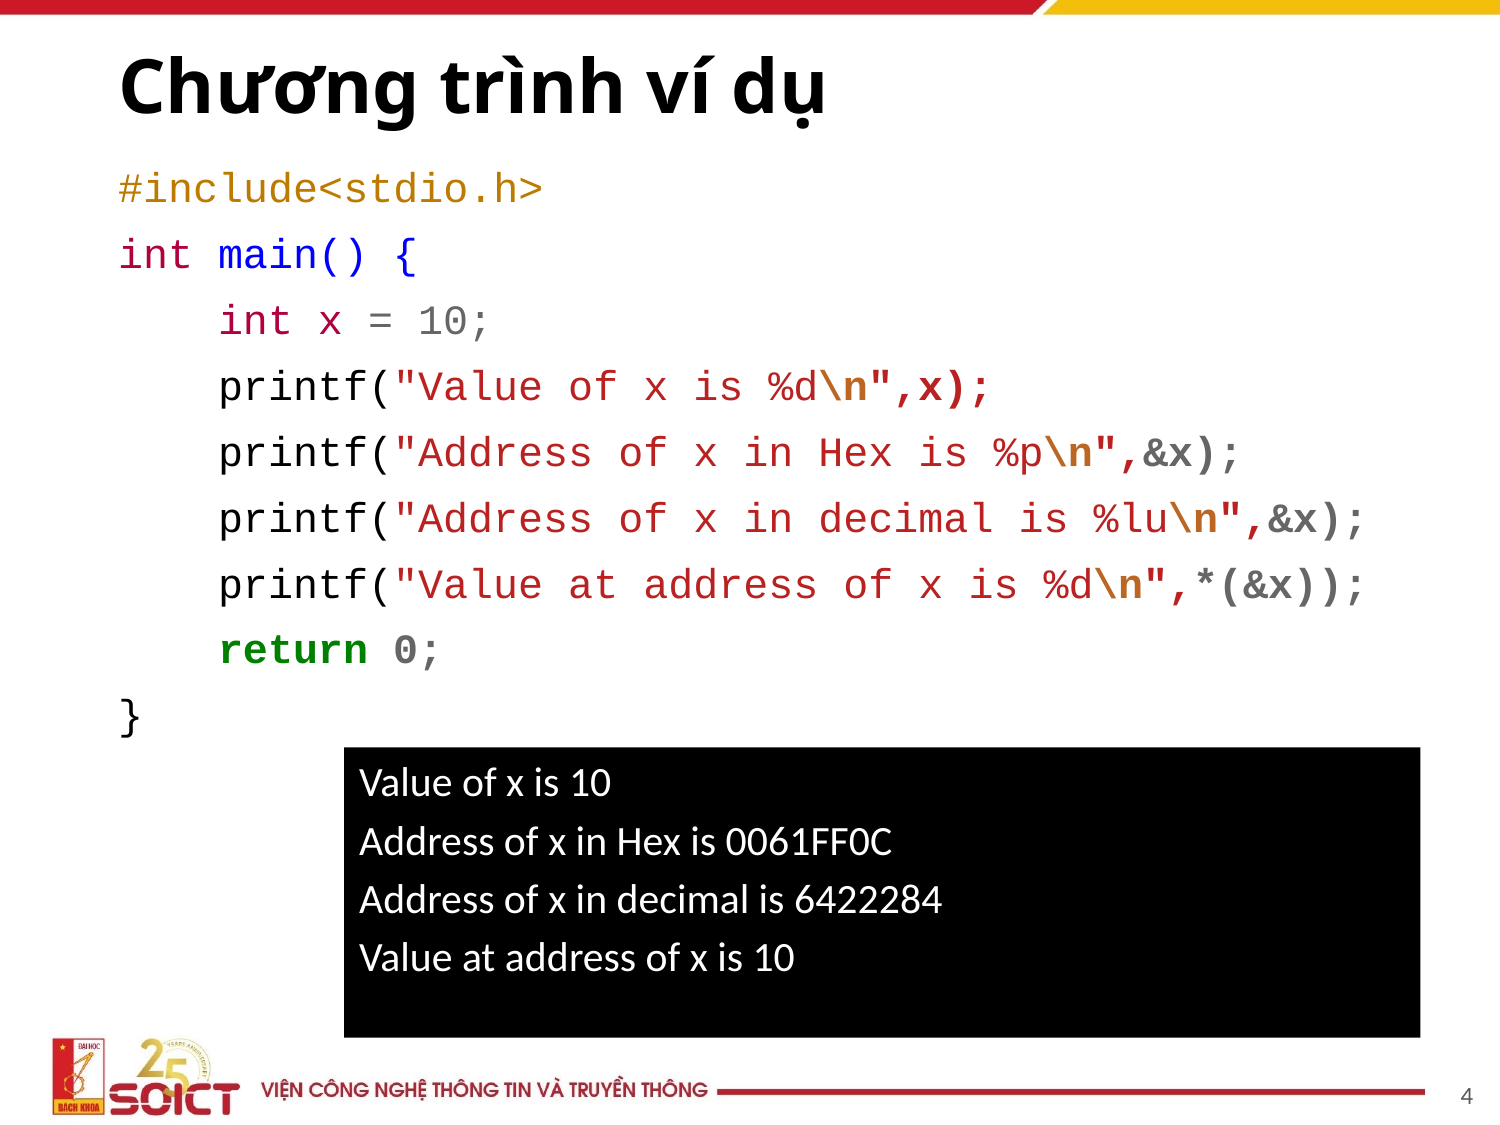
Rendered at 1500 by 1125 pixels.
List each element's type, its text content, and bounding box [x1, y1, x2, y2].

text_box Value of x is 10 Address of x in Hex is 0061FF0C Address of x in decimal is 6422284 Value at address of x is 10 [344, 747, 1421, 1038]
title Chương trình ví dụ [103, 24, 1397, 155]
slide_number ‹#› [1300, 1065, 1489, 1125]
picture [0, 0, 1500, 1125]
list #include<stdio.h> int main() { int x = 10; printf("Value of x is %d\n",x); printf("Address of x in Hex is %p\n",&x); printf("Address of x in decimal is %lu\n",&x); printf("Value at address of x is %d\n",*(&x)); return 0; } [103, 159, 1447, 1014]
